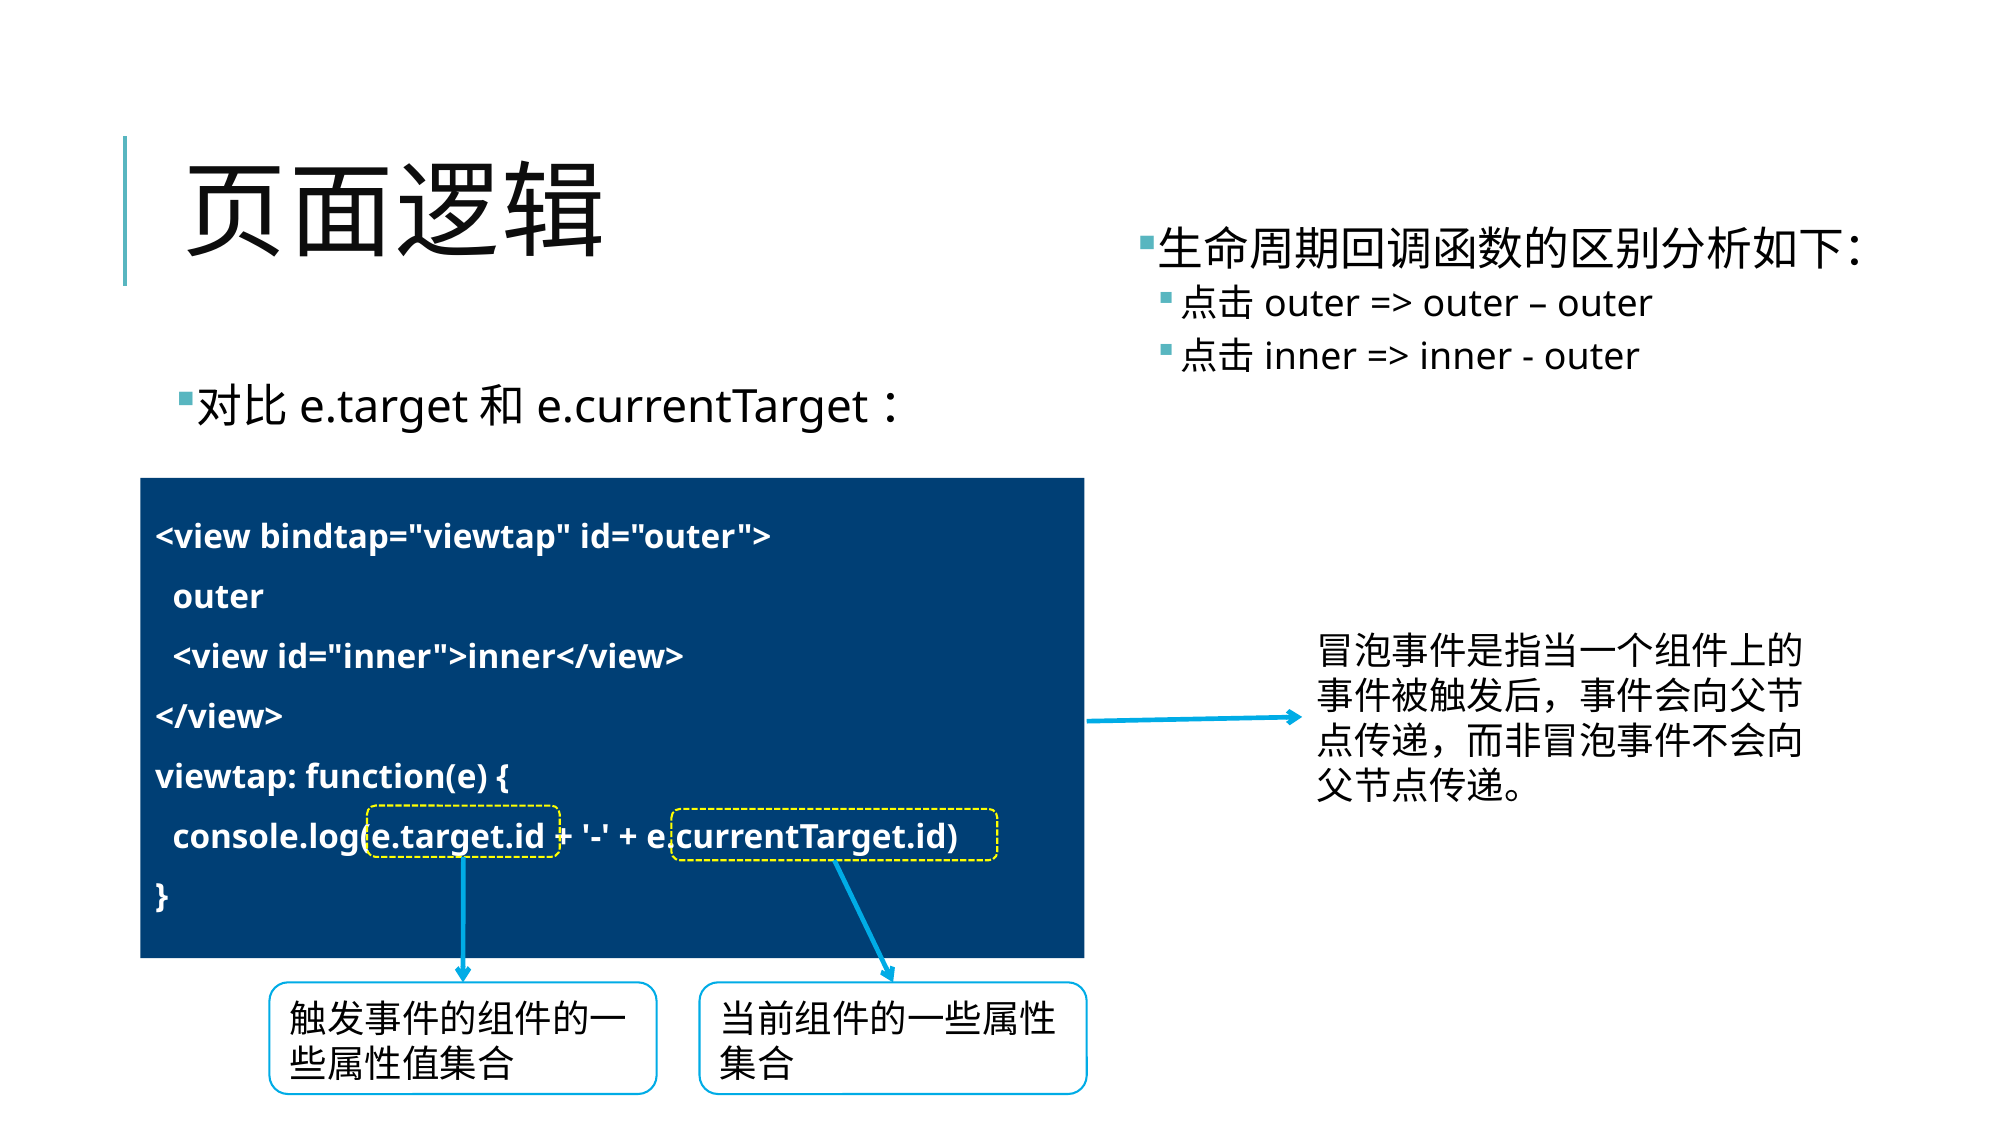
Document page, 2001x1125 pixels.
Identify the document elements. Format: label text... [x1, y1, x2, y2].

text_box 触发事件的组件的一些属性值集合 [269, 988, 657, 1095]
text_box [834, 859, 894, 983]
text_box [1086, 717, 1303, 722]
text_box 冒泡事件是指当一个组件上的事件被触发后，事件会向父节点传递，而非冒泡事件不会向父节点传递。 [1302, 619, 1820, 815]
list 对比e.target和e.currentTarget： [168, 375, 985, 472]
title 页面逻辑 [168, 96, 1763, 342]
text_box 当前组件的一些属性集合 [699, 988, 1087, 1095]
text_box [140, 477, 1130, 981]
text_box 生命周期回调函数的区别分析如下： 点击outer => outer – outer 点击inner => inner - outer [1129, 218, 1946, 668]
